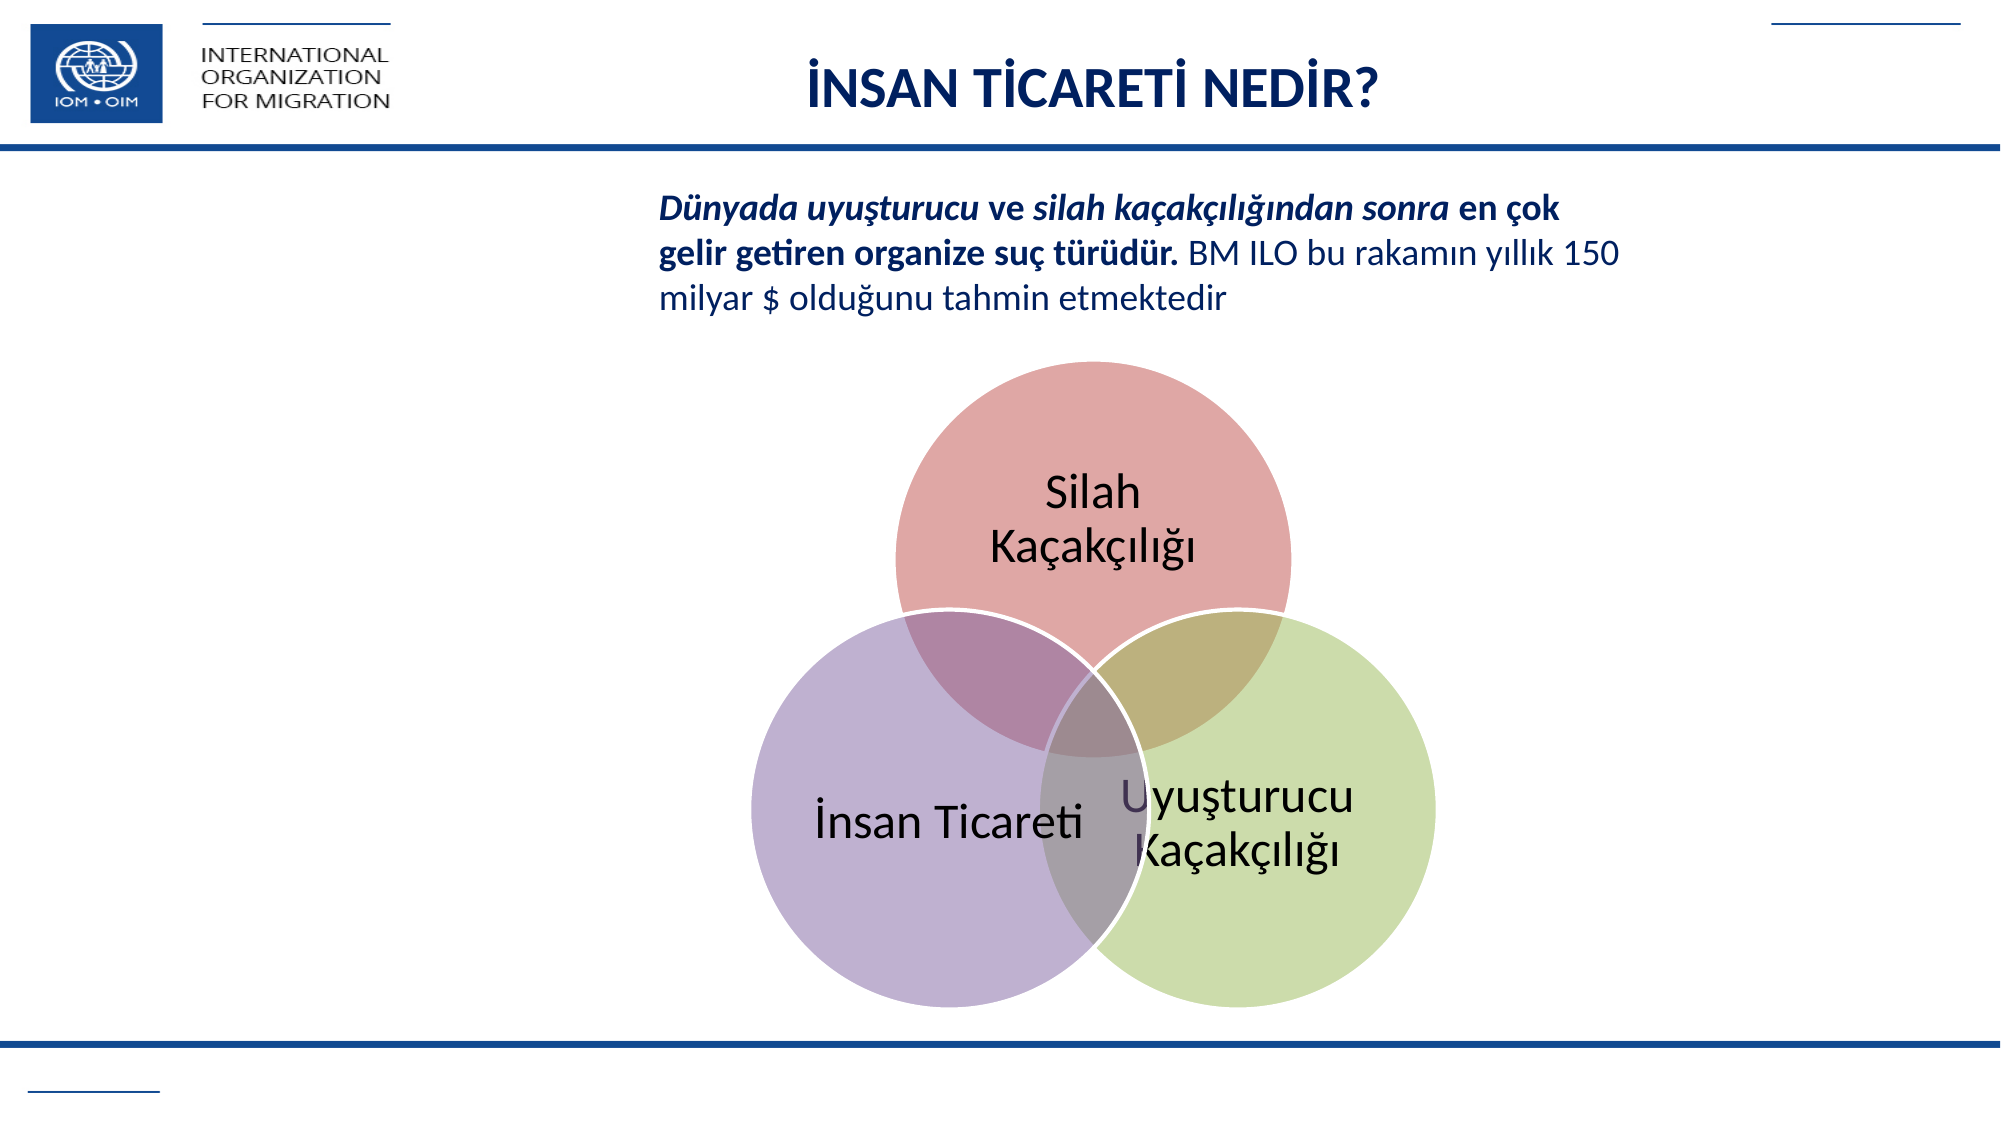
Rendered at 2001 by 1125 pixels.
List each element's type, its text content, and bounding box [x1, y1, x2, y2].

title İNSAN TİCARETİ NEDİR? [243, 0, 1944, 206]
text_box Dünyada uyuşturucu ve silah kaçakçılığından sonra en çok gelir getiren organize suç türüdür. BM ILO bu rakamın yıllık 150 milyar $ olduğunu tahmin etmektedir [544, 175, 1643, 407]
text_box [593, 350, 1594, 1019]
picture [0, 0, 2001, 1125]
